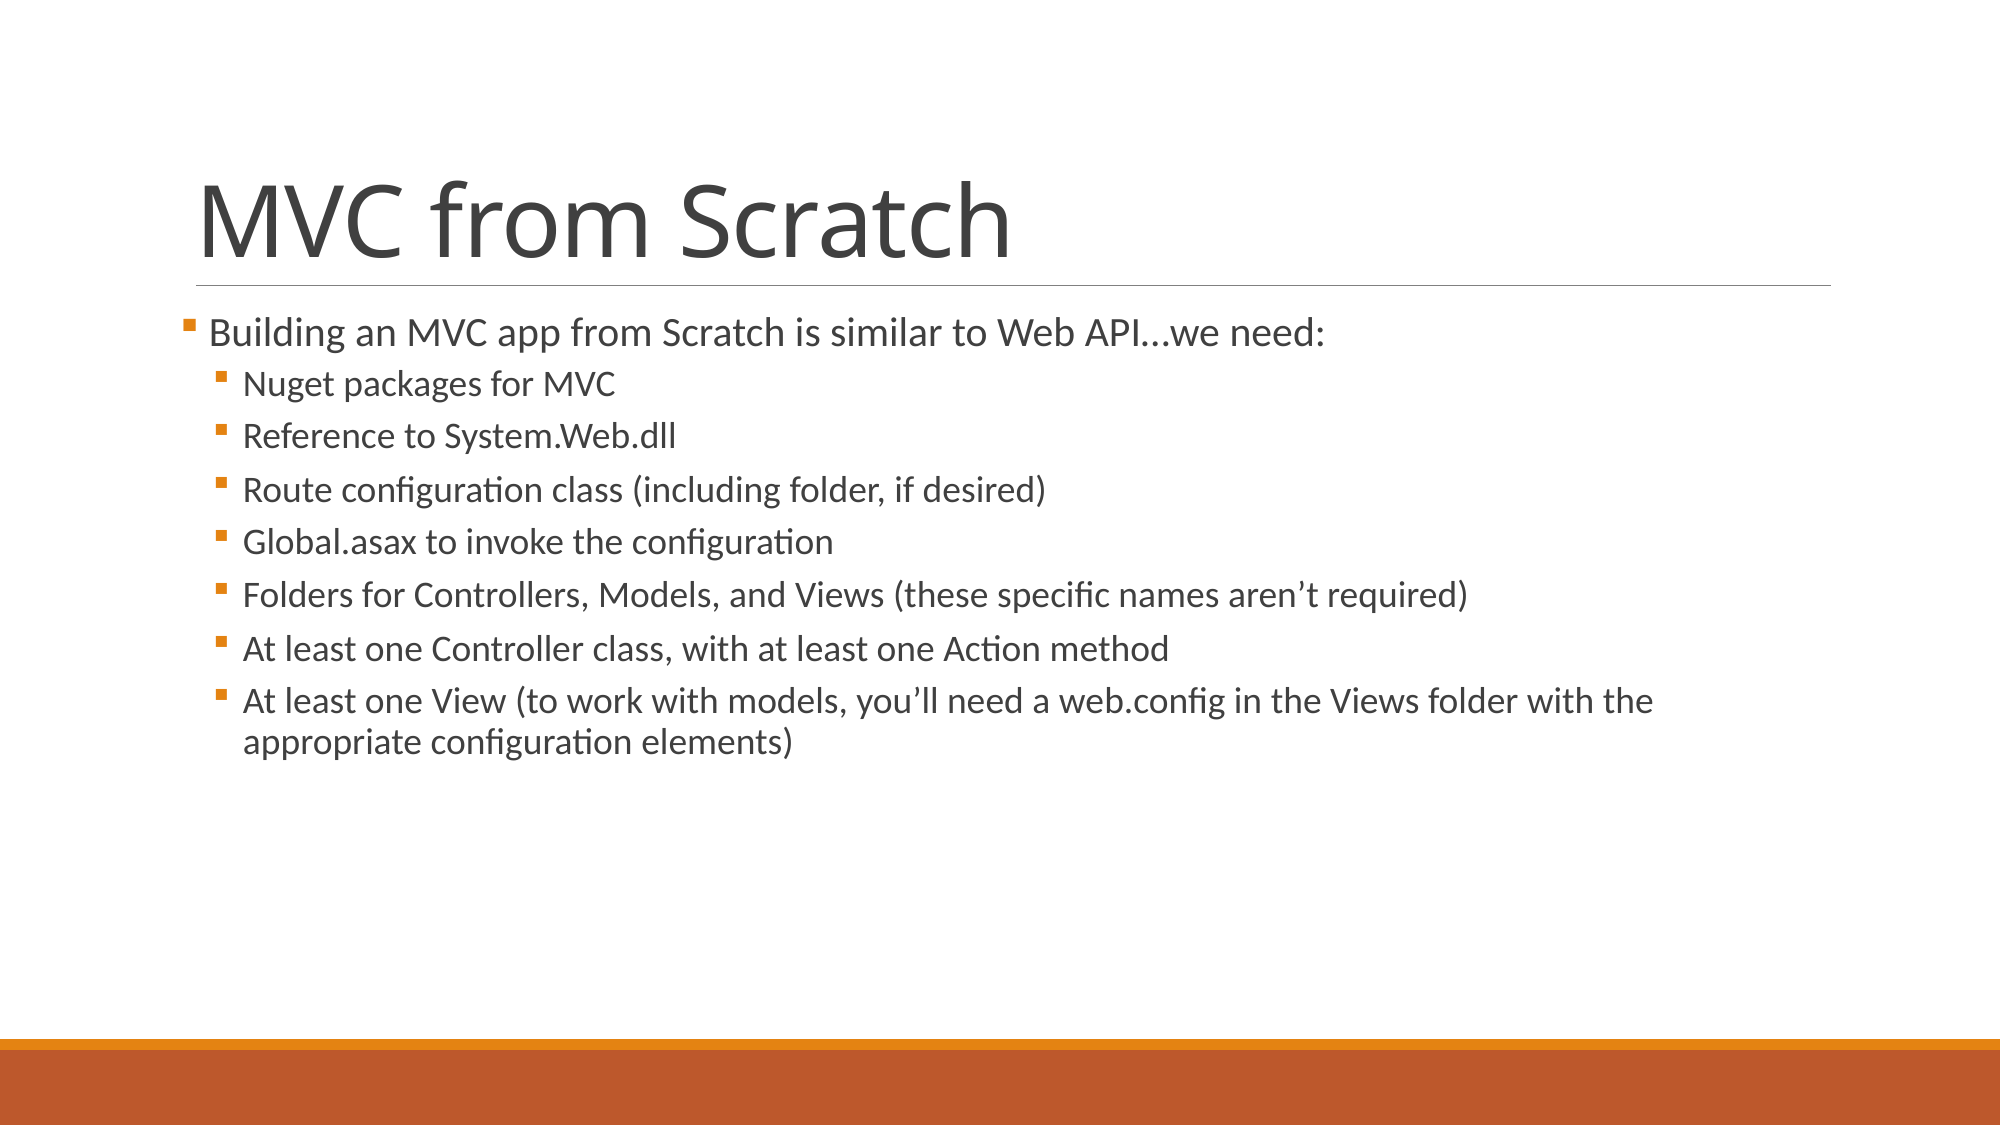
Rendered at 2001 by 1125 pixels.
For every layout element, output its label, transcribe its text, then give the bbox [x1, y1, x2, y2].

list Building an MVC app from Scratch is similar to Web API…we need: Nuget packages for MVC Reference to System.Web.dll Route configuration class (including folder, if desired) Global.asax to invoke the configuration Folders for Controllers, Models, and Views (these specific names aren’t required) At least one Controller class, with at least one Action method At least one View (to work with models, you’ll need a web.config in the Views folder with the appropriate configuration elements) [180, 302, 1830, 963]
title MVC from Scratch [180, 47, 1830, 285]
